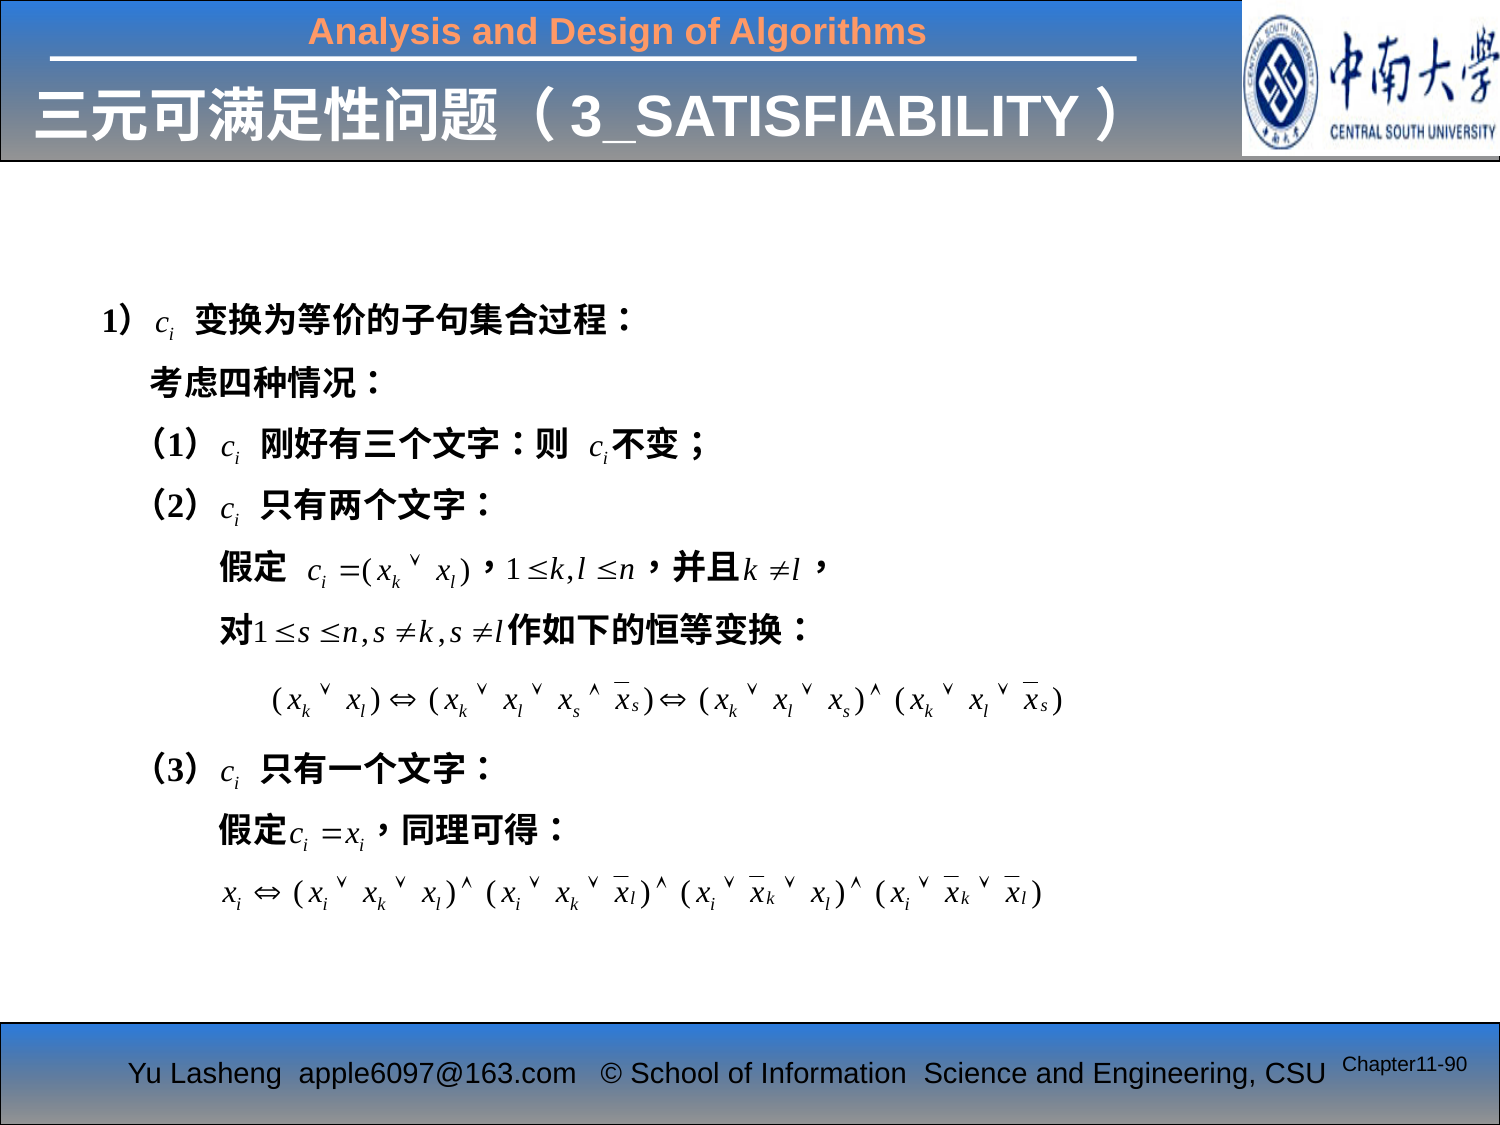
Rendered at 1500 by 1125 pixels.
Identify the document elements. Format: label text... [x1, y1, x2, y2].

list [52, 290, 1282, 1125]
slide_number Chapter11-90 [1293, 1042, 1483, 1118]
title 三元可满足性问题（3_SATISFIABILITY） [17, 42, 1437, 185]
picture [1242, 0, 1500, 156]
